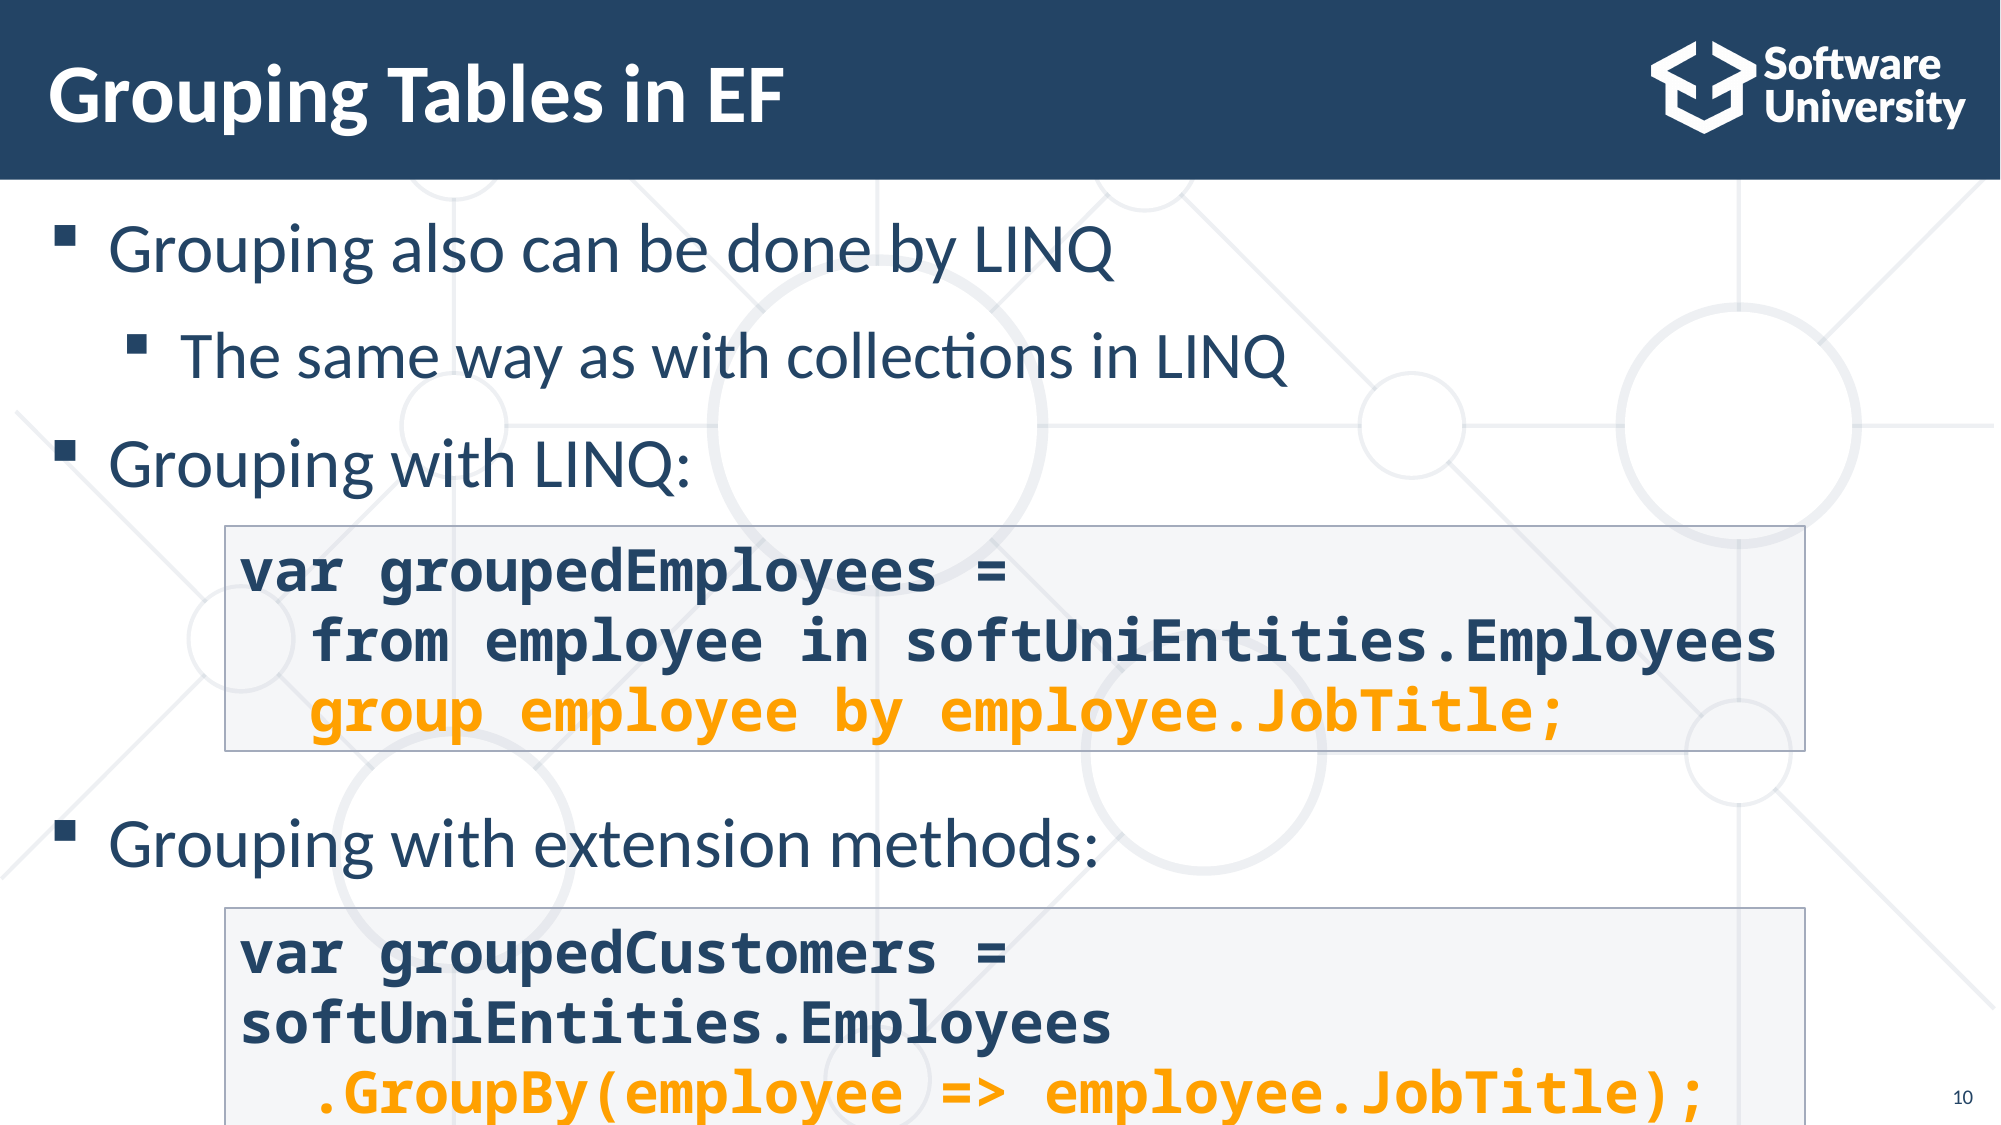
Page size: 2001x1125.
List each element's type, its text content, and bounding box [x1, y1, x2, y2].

slide_number 10 [1927, 1067, 1989, 1117]
text_box [300, 762, 1700, 850]
text_box var groupedCustomers = softUniEntities.Employees .GroupBy(employee => employee.JobTitle); [224, 907, 1805, 1125]
text_box var groupedEmployees = from employee in softUniEntities.Employees group employee by employee.JobTitle; [224, 526, 1805, 751]
title Grouping Tables in EF [31, 16, 1625, 162]
list Grouping also can be done by LINQ The same way as with collections in LINQ Grouping with LINQ: Grouping with extension methods: [31, 196, 1970, 1104]
picture [1651, 41, 1966, 134]
